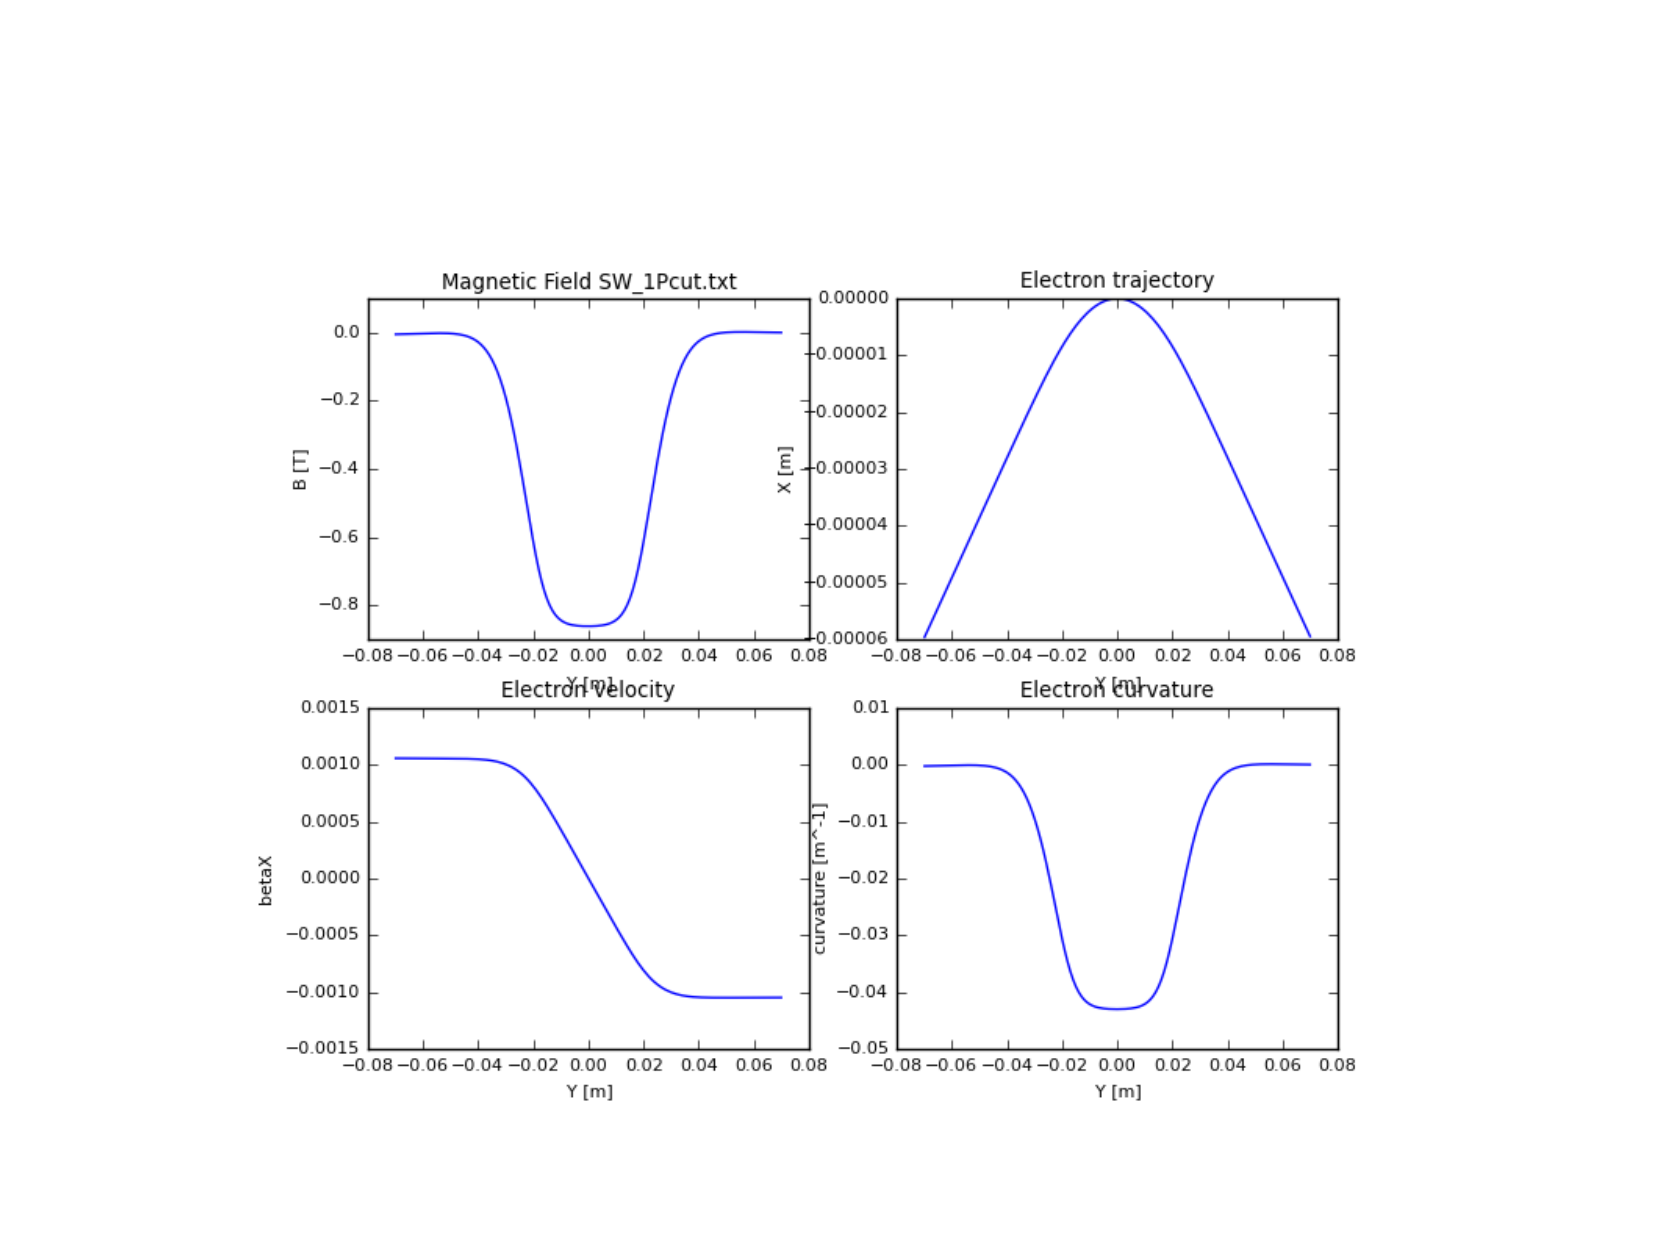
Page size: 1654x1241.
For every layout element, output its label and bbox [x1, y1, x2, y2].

picture [212, 205, 1463, 1143]
